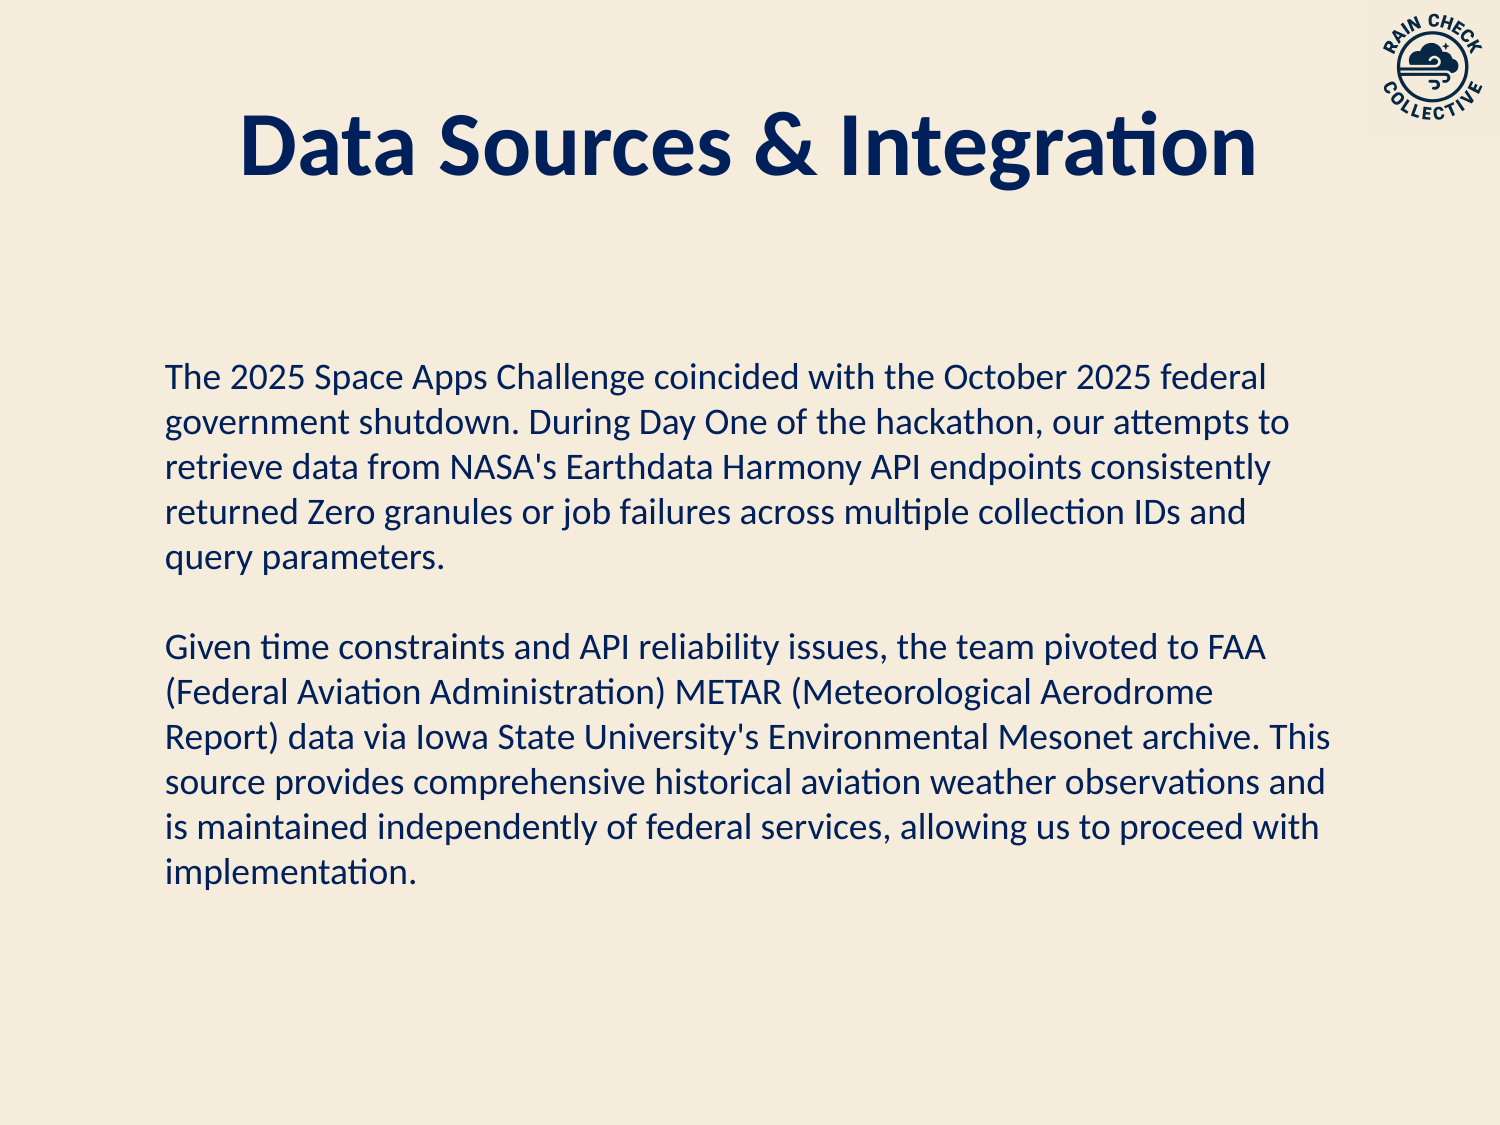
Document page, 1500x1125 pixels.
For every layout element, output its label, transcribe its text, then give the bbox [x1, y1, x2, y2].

title Data Sources & Integration [75, 45, 1425, 233]
picture [1364, 0, 1500, 136]
text_box The 2025 Space Apps Challenge coincided with the October 2025 federal government shutdown. During Day One of the hackathon, our attempts to retrieve data from NASA's Earthdata Harmony API endpoints consistently returned Zero granules or job failures across multiple collection IDs and query parameters. Given time constraints and API reliability issues, the team pivoted to FAA (Federal Aviation Administration) METAR (Meteorological Aerodrome Report) data via Iowa State University's Environmental Mesonet archive. This source provides comprehensive historical aviation weather observations and is maintained independently of federal services, allowing us to proceed with implementation. [149, 299, 1350, 900]
